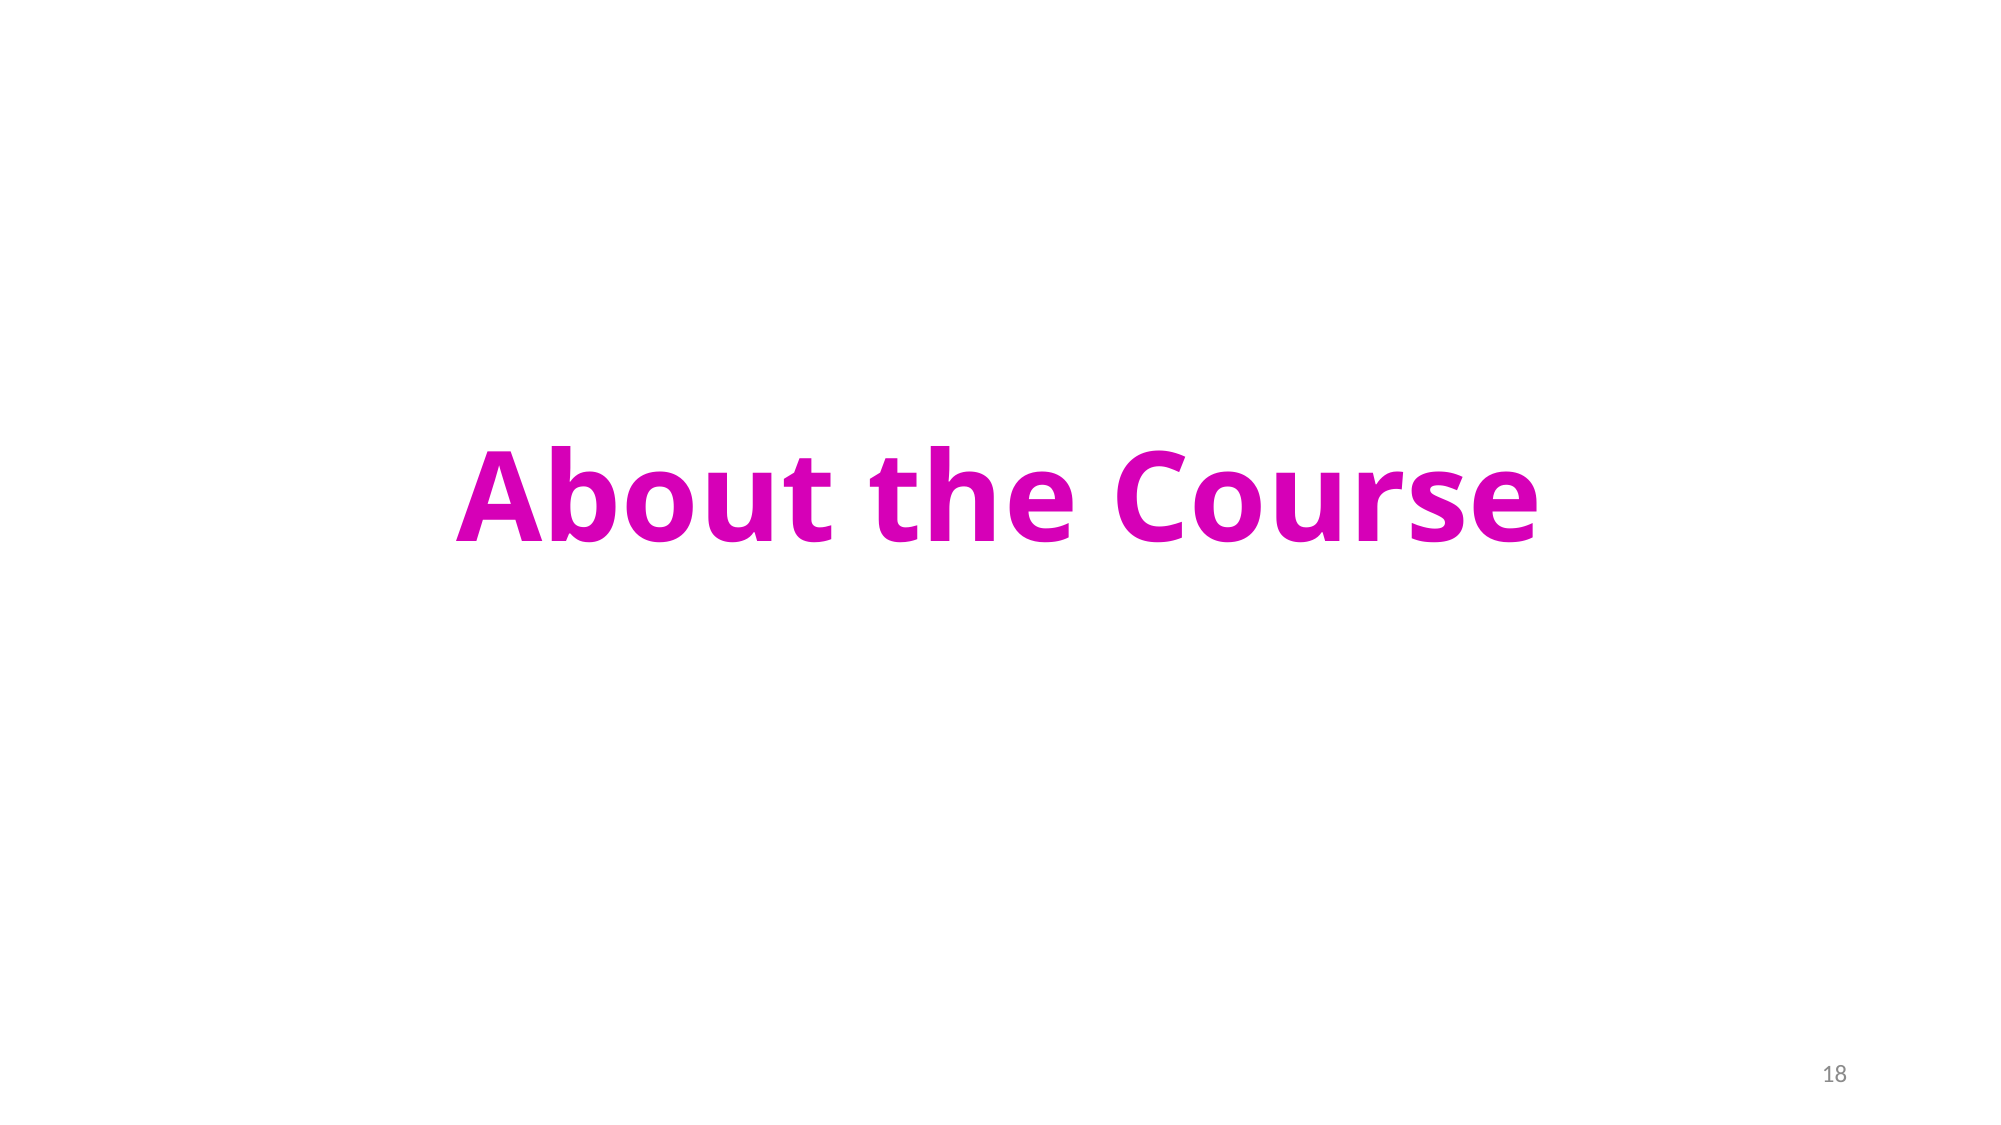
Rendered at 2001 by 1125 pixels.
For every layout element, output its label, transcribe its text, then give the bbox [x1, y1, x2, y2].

slide_number 18 [1412, 1042, 1863, 1103]
title About the Course [249, 184, 1750, 576]
